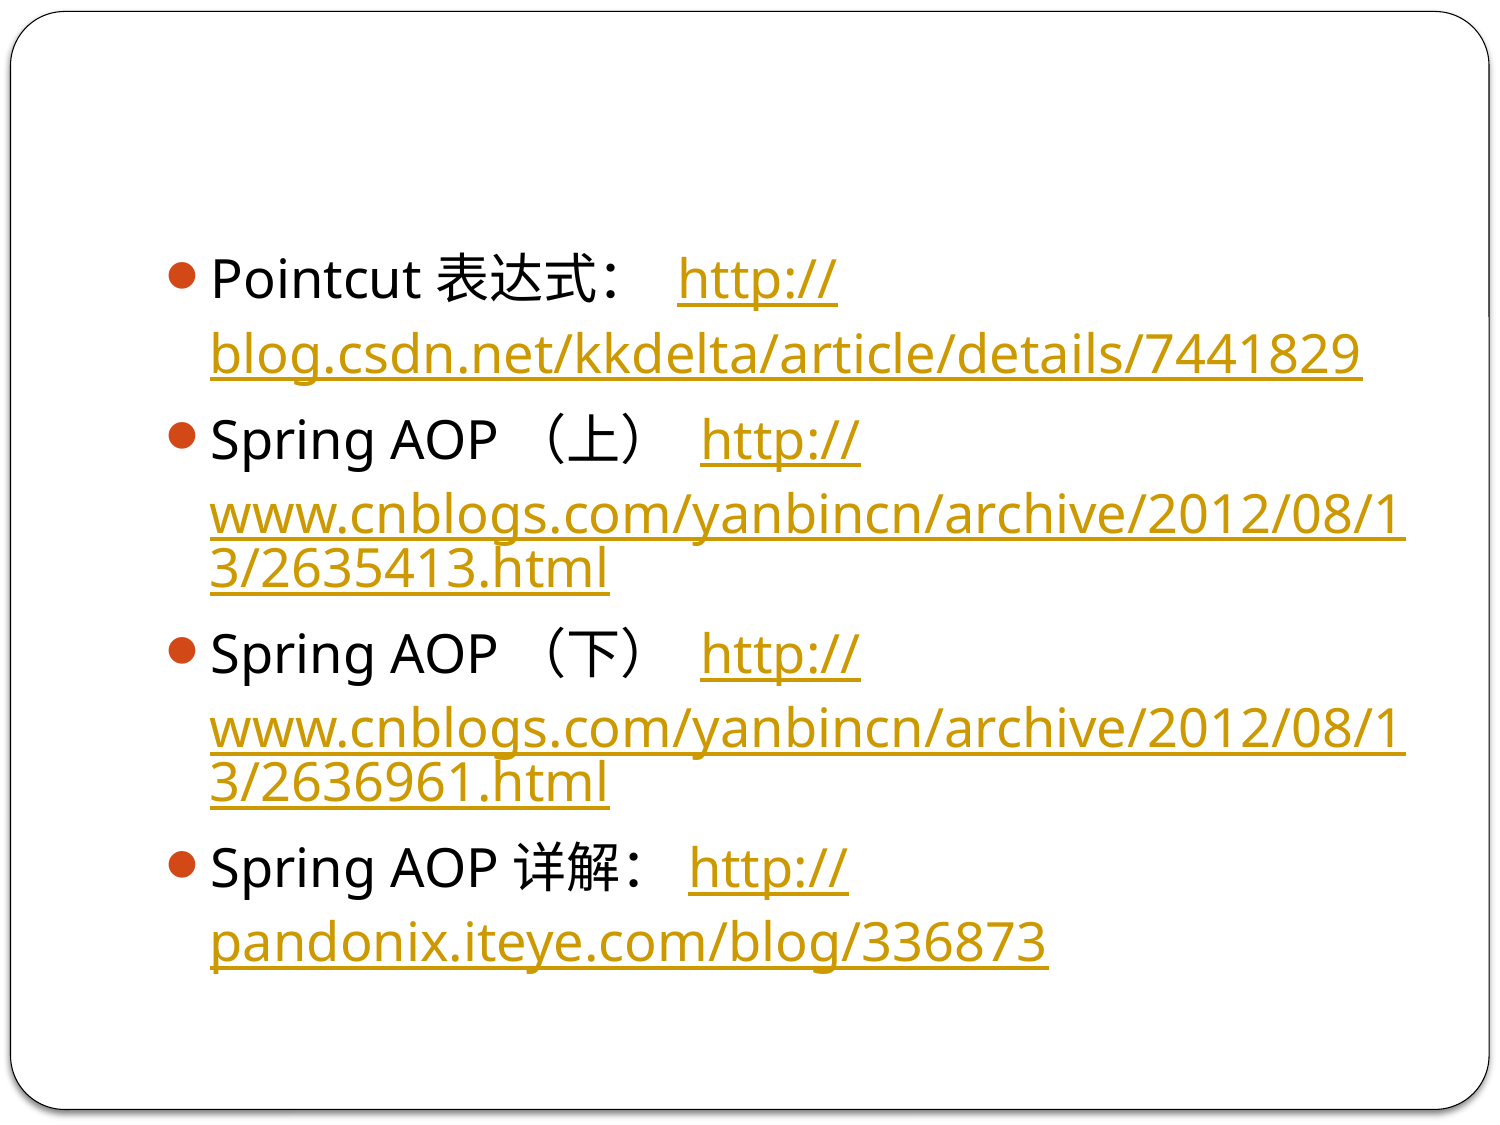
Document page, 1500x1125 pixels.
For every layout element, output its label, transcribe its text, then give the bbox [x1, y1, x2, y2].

list Pointcut表达式： http://blog.csdn.net/kkdelta/article/details/7441829 Spring AOP（上） http://www.cnblogs.com/yanbincn/archive/2012/08/13/2635413.html Spring AOP（下） http://www.cnblogs.com/yanbincn/archive/2012/08/13/2636961.html Spring AOP详解：http://pandonix.iteye.com/blog/336873 [150, 237, 1425, 988]
